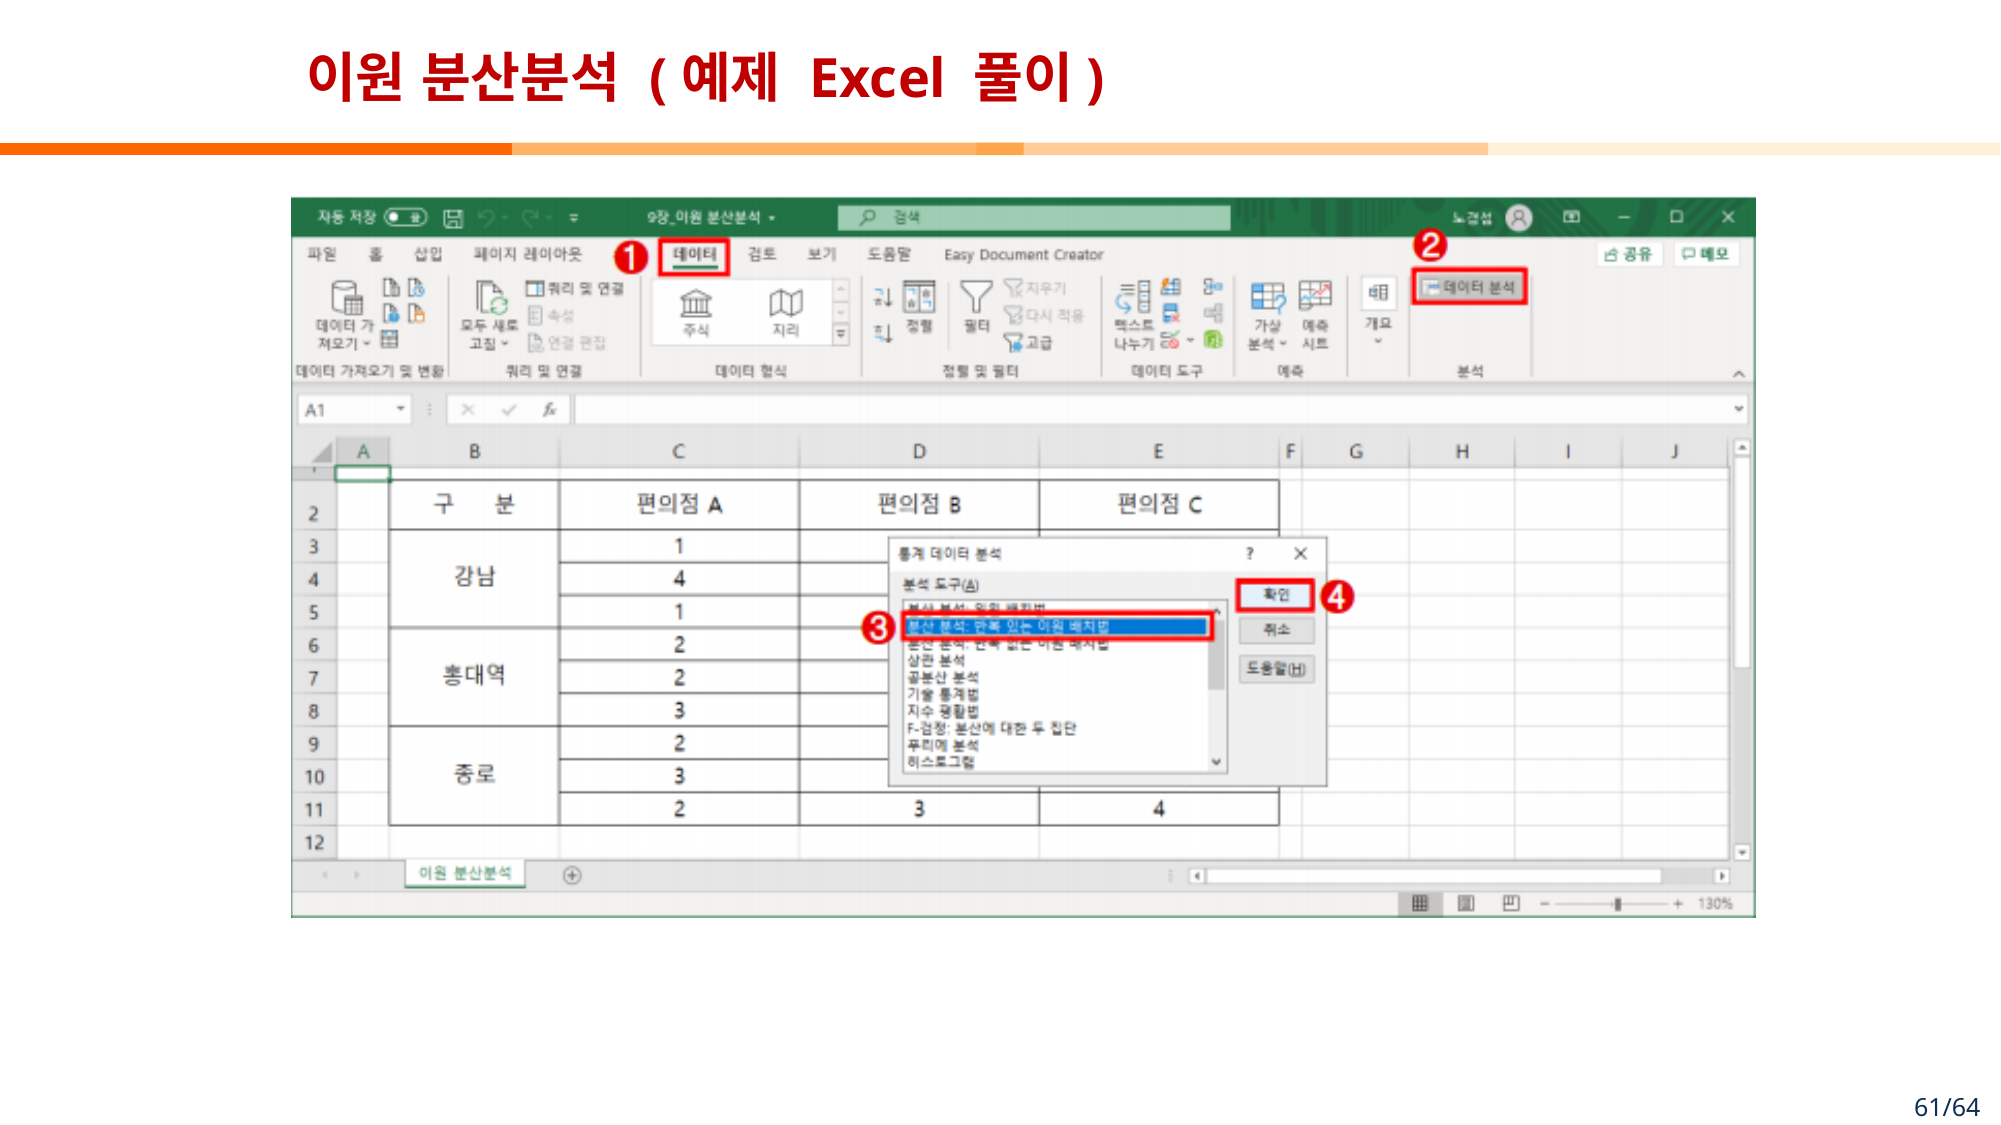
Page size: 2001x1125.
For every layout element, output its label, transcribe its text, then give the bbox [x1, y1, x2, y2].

picture [290, 195, 1757, 918]
title 이원 분산분석 (예제 Excel 풀이) [291, 31, 1532, 122]
